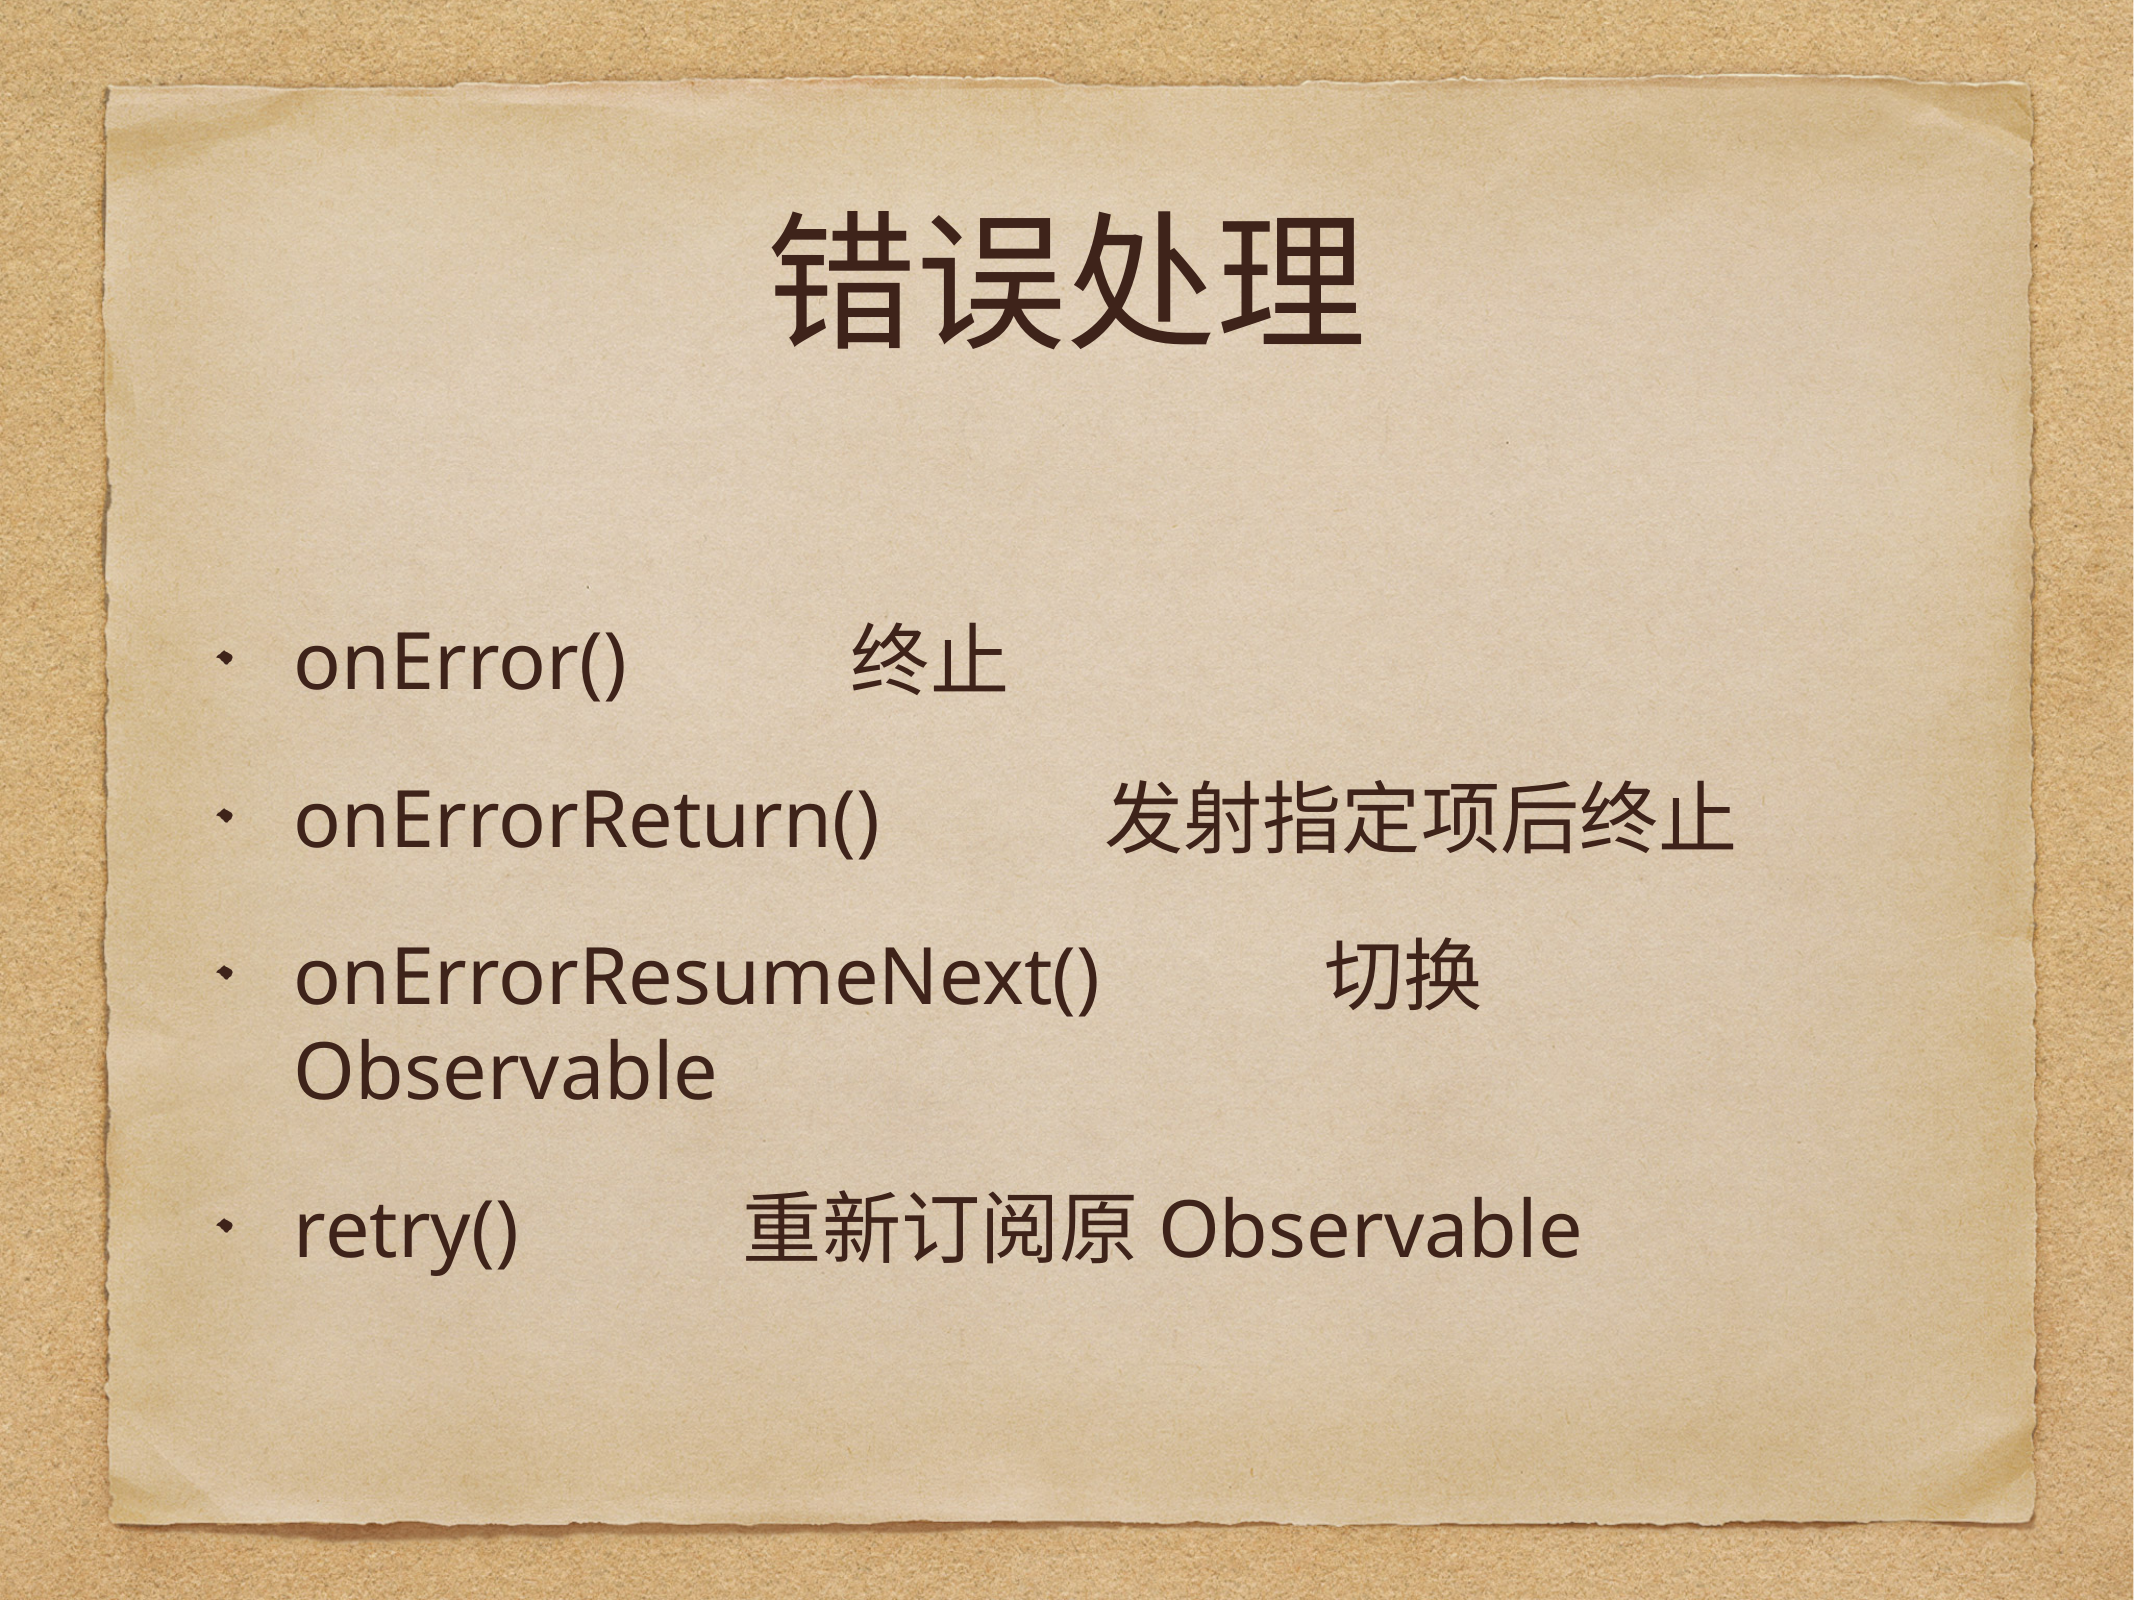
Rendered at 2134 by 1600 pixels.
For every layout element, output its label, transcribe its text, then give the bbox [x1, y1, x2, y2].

title 错误处理 [207, 103, 1926, 451]
list onError() 终止 onErrorReturn() 发射指定项后终止 onErrorResumeNext() 切换Observable retry() 重新订阅原Observable [207, 461, 1926, 1422]
picture [0, 0, 2134, 1600]
